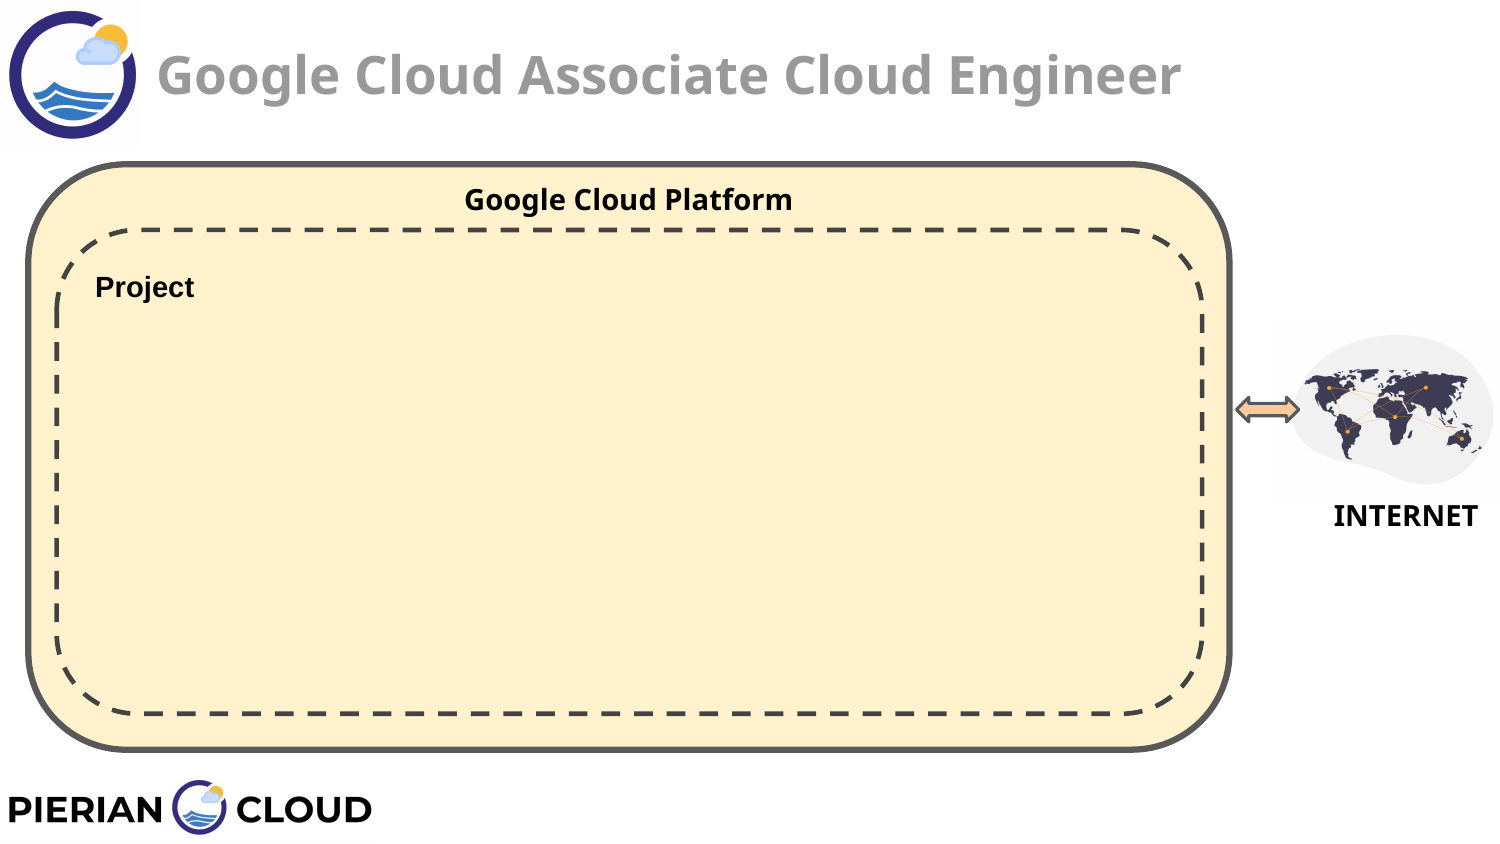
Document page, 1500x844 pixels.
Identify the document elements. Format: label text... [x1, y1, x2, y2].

picture [0, 758, 375, 844]
picture [1272, 320, 1500, 498]
text_box Google Cloud Platform [28, 164, 1230, 750]
title Google Cloud Associate Cloud Engineer [146, 25, 1420, 120]
text_box [1236, 397, 1266, 422]
text_box Project [56, 229, 1203, 714]
picture [0, 0, 142, 146]
text_box INTERNET [1298, 506, 1500, 547]
